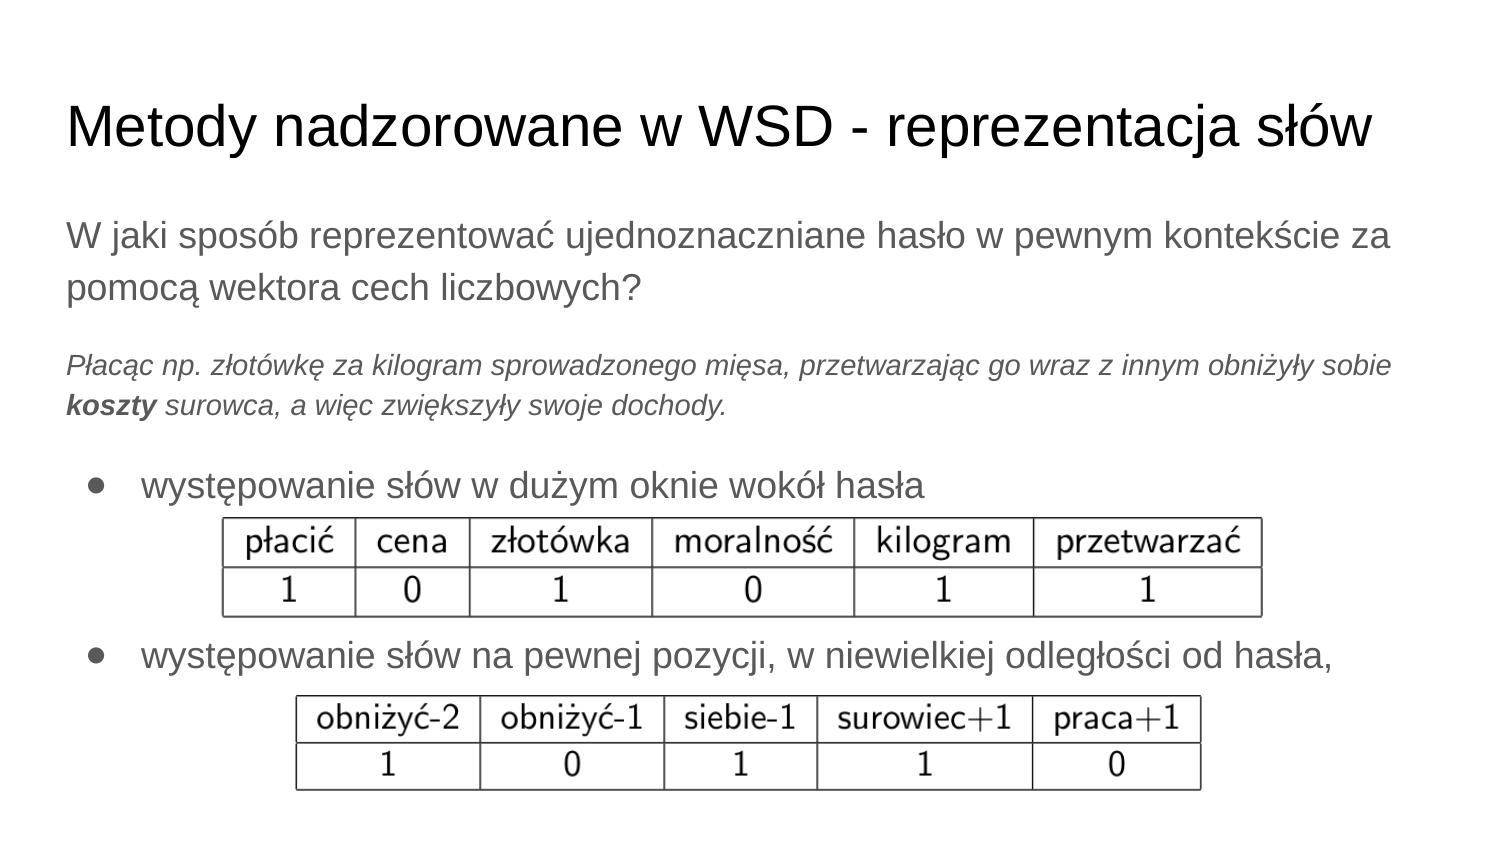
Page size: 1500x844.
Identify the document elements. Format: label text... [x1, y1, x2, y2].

title Metody nadzorowane w WSD - reprezentacja słów [51, 72, 1449, 167]
picture [289, 693, 1209, 798]
list W jaki sposób reprezentować ujednoznaczniane hasło w pewnym kontekście za pomocą wektora cech liczbowych? Płacąc np. złotówkę za kilogram sprowadzonego mięsa, przetwarzając go wraz z innym obniżyły sobie koszty surowca, a więc zwiększyły swoje dochody. występowanie słów w dużym oknie wokół hasła występowanie słów na pewnej pozycji, w niewielkiej odległości od hasła, [51, 189, 1449, 750]
picture [212, 515, 1265, 621]
